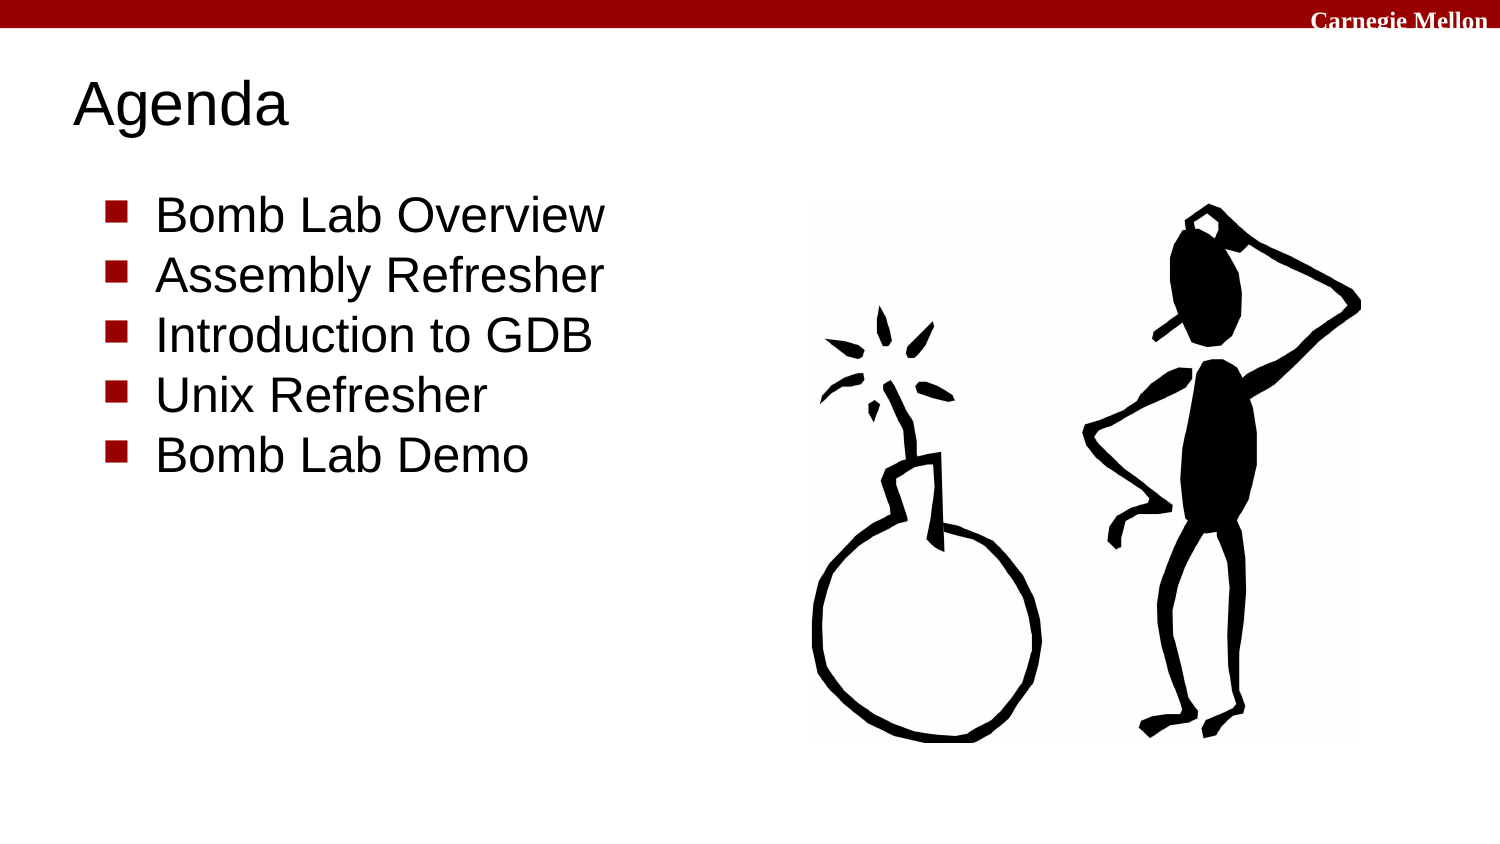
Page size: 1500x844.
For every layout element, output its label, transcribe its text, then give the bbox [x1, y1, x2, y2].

picture [810, 203, 1361, 744]
list Bomb Lab Overview Assembly Refresher Introduction to GDB Unix Refresher Bomb Lab Demo [65, 167, 1361, 673]
title Agenda [58, 15, 1304, 186]
